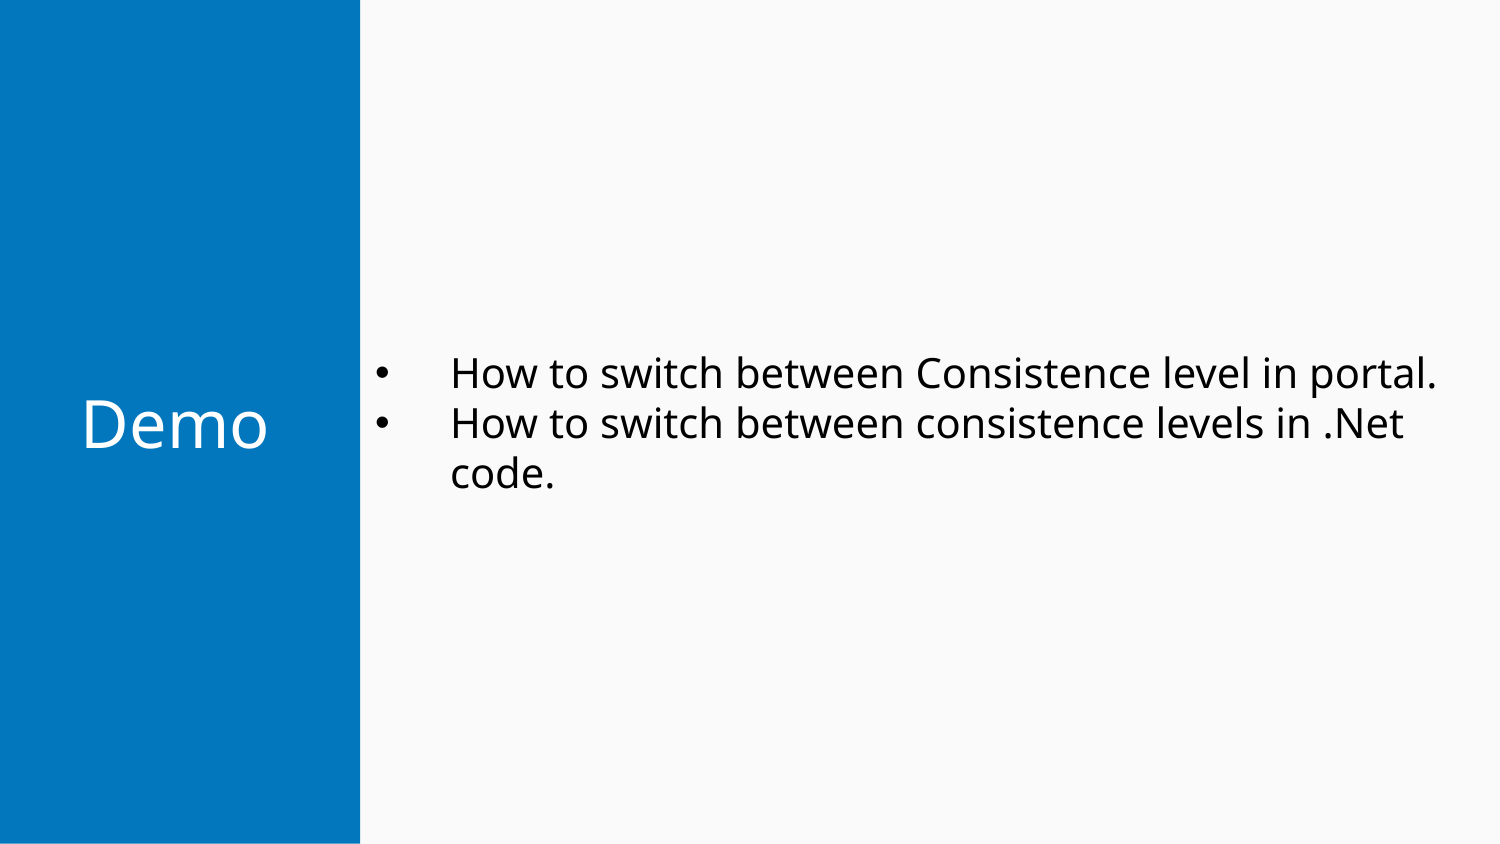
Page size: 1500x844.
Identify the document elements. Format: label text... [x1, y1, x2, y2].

text_box How to switch between Consistence level in portal. How to switch between consistence levels in .Net code. [360, 0, 1500, 844]
text_box Demo [0, 0, 360, 844]
